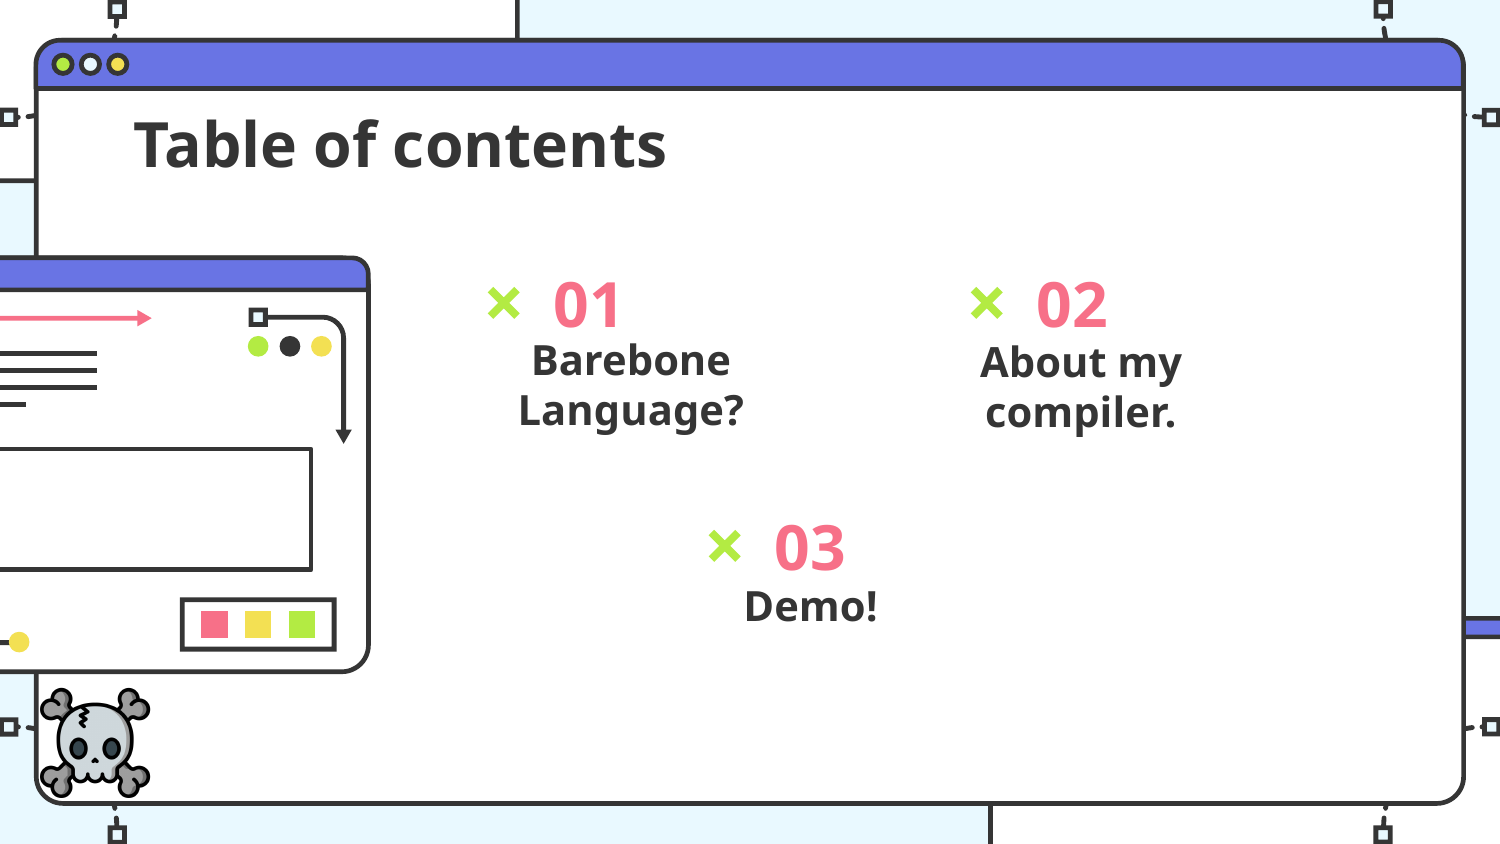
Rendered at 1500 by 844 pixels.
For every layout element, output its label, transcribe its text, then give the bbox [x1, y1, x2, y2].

text_box [487, 286, 520, 319]
subtitle About my compiler. [952, 330, 1210, 452]
text_box [708, 529, 741, 562]
subtitle Barebone Language? [484, 328, 778, 450]
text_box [0, 309, 152, 327]
title 01 [529, 275, 650, 328]
title 02 [1012, 275, 1133, 330]
subtitle Demo! [681, 550, 940, 645]
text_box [179, 597, 337, 652]
picture [39, 686, 151, 798]
title Table of contents [118, 90, 1382, 184]
title 03 [750, 518, 871, 550]
text_box [970, 286, 1003, 319]
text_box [0, 603, 30, 653]
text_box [0, 257, 369, 672]
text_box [248, 307, 353, 445]
